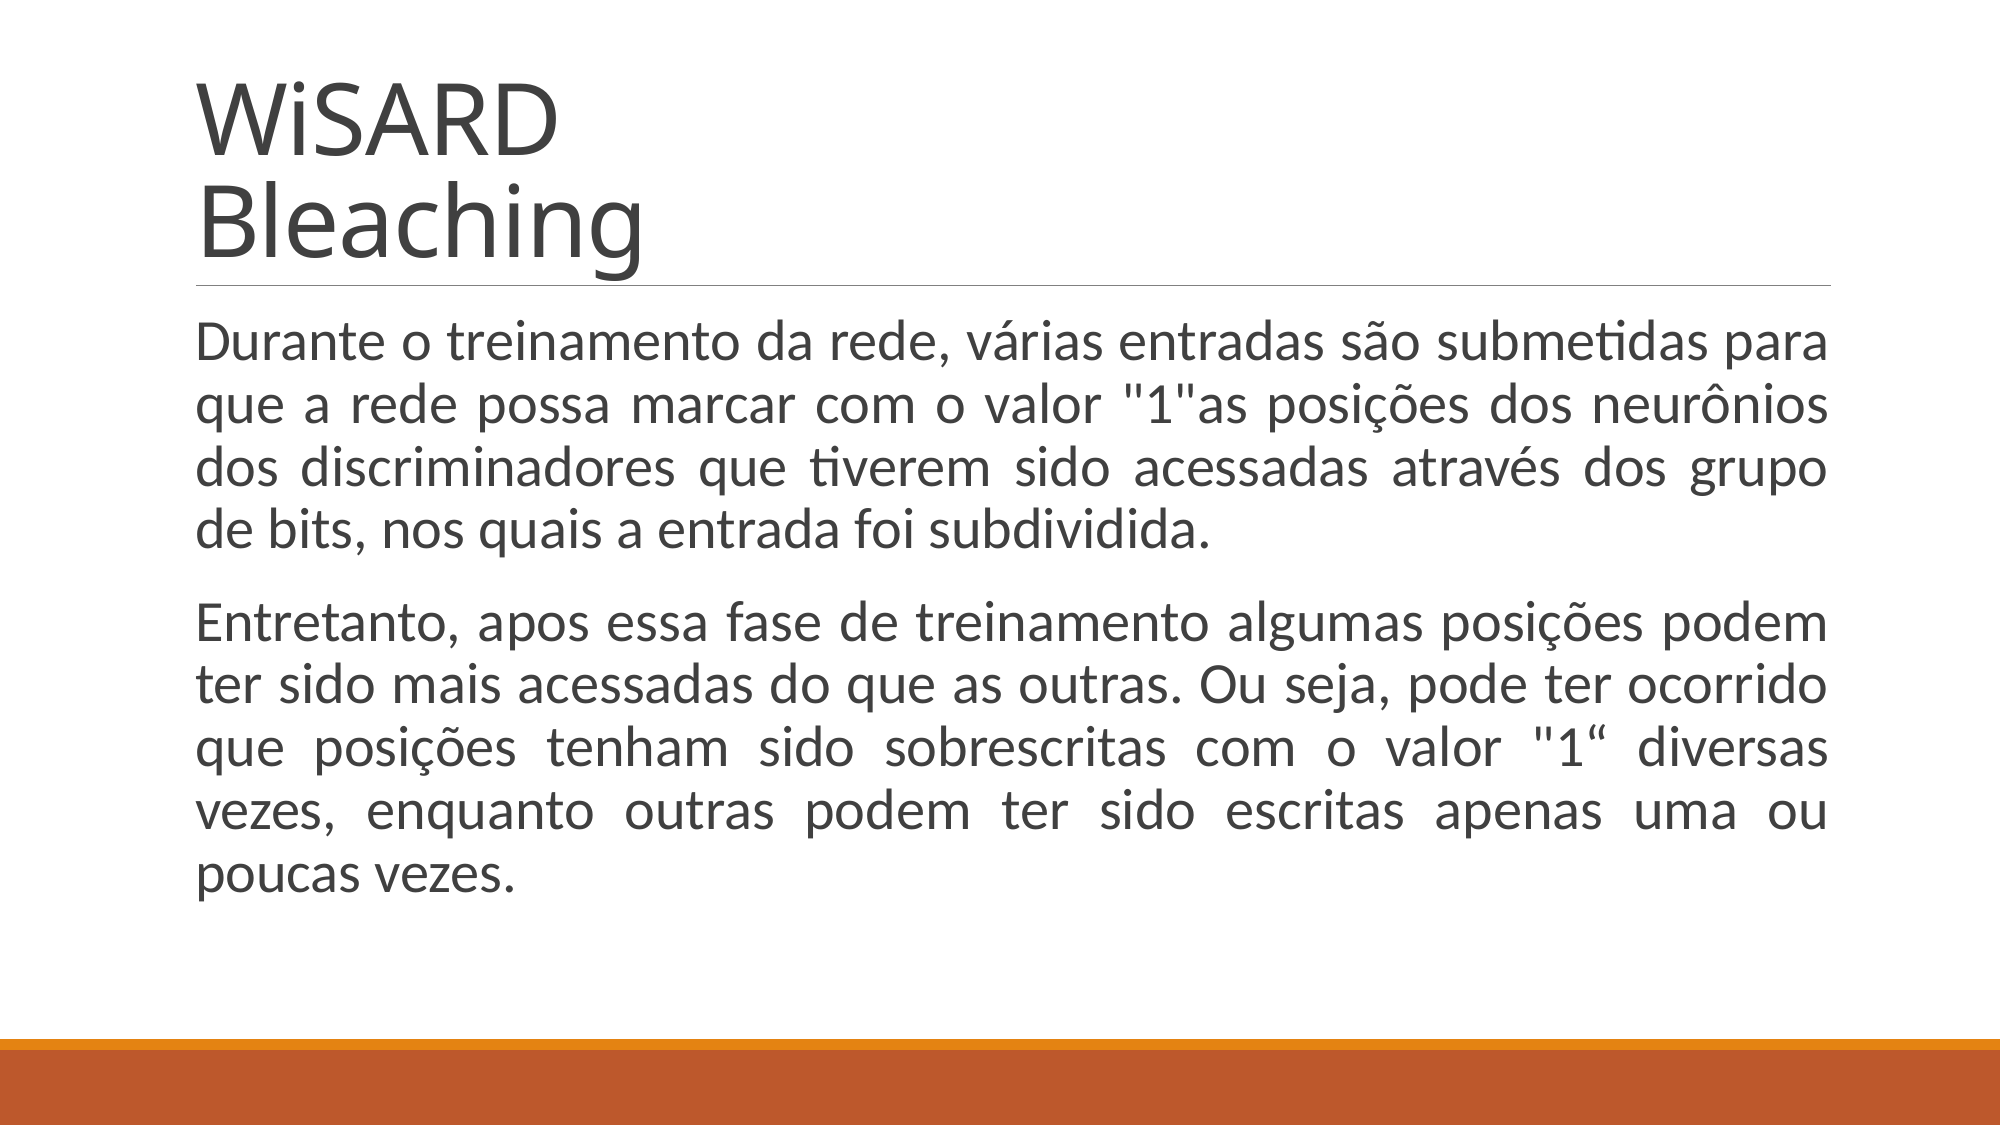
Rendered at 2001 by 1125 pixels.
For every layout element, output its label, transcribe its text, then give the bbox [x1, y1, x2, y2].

list Durante o treinamento da rede, várias entradas são submetidas para que a rede possa marcar com o valor "1"as posições dos neurônios dos discriminadores que tiverem sido acessadas através dos grupo de bits, nos quais a entrada foi subdividida. Entretanto, apos essa fase de treinamento algumas posições podem ter sido mais acessadas do que as outras. Ou seja, pode ter ocorrido que posições tenham sido sobrescritas com o valor "1“ diversas vezes, enquanto outras podem ter sido escritas apenas uma ou poucas vezes. [180, 302, 1830, 963]
title WiSARD Bleaching [180, 47, 1830, 285]
